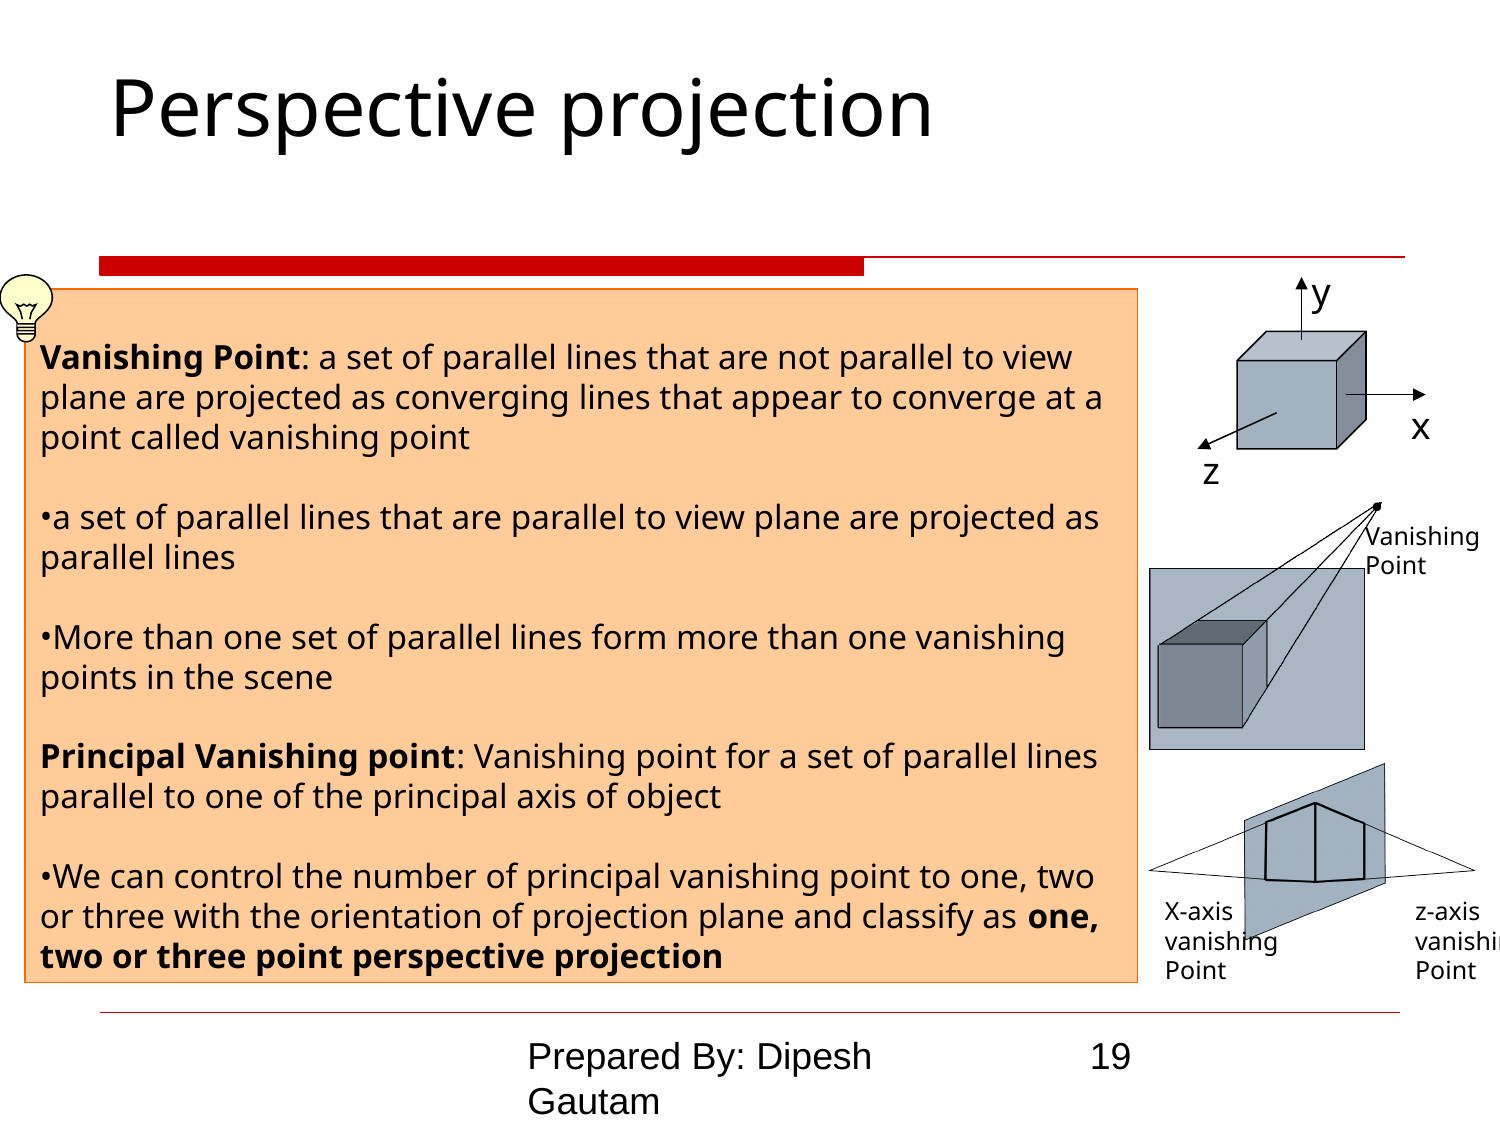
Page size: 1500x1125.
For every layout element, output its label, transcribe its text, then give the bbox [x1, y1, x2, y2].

text_box X-axis vanishing Point [1149, 948, 1300, 993]
picture [1149, 499, 1384, 751]
footer Prepared By: Dipesh Gautam [512, 1024, 988, 1103]
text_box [1187, 260, 1449, 501]
title Perspective projection [94, 50, 1407, 250]
text_box z-axis vanishing Point [1399, 887, 1500, 993]
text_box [0, 274, 1138, 988]
picture [1149, 762, 1476, 941]
text_box Vanishing Point [1388, 512, 1500, 588]
slide_number ‹#› [1074, 1024, 1400, 1103]
